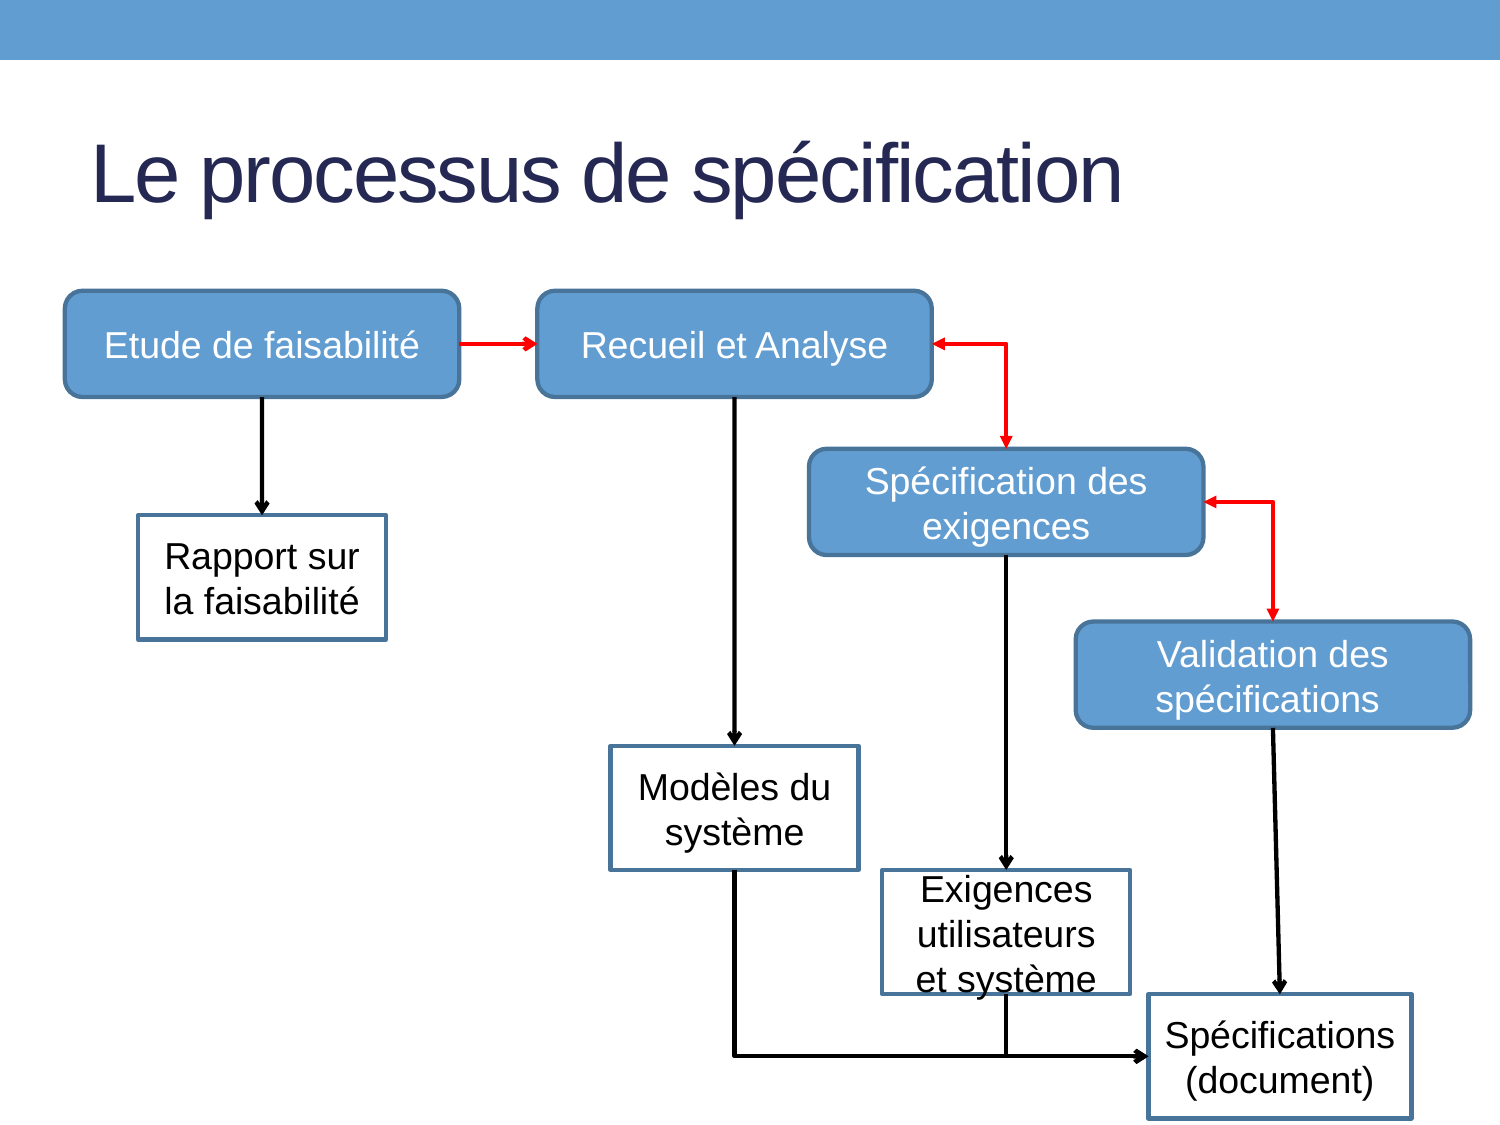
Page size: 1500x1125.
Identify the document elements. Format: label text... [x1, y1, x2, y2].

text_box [1272, 727, 1281, 995]
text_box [1045, 953, 1109, 1097]
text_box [1178, 526, 1299, 597]
title Le processus de spécification [75, 87, 1425, 250]
text_box Etude de faisabilité [62, 288, 462, 400]
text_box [848, 755, 1035, 1125]
text_box Rapport sur la faisabilité [136, 513, 388, 642]
text_box Modèles du système [608, 744, 861, 872]
text_box Recueil et Analyse [535, 288, 934, 400]
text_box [916, 358, 1022, 434]
text_box Validation des spécifications [1073, 619, 1473, 730]
text_box Spécification des exigences [806, 446, 1206, 558]
text_box Spécifications (document) [1146, 992, 1414, 1121]
text_box Exigences utilisateurs et système [1042, 868, 1132, 996]
